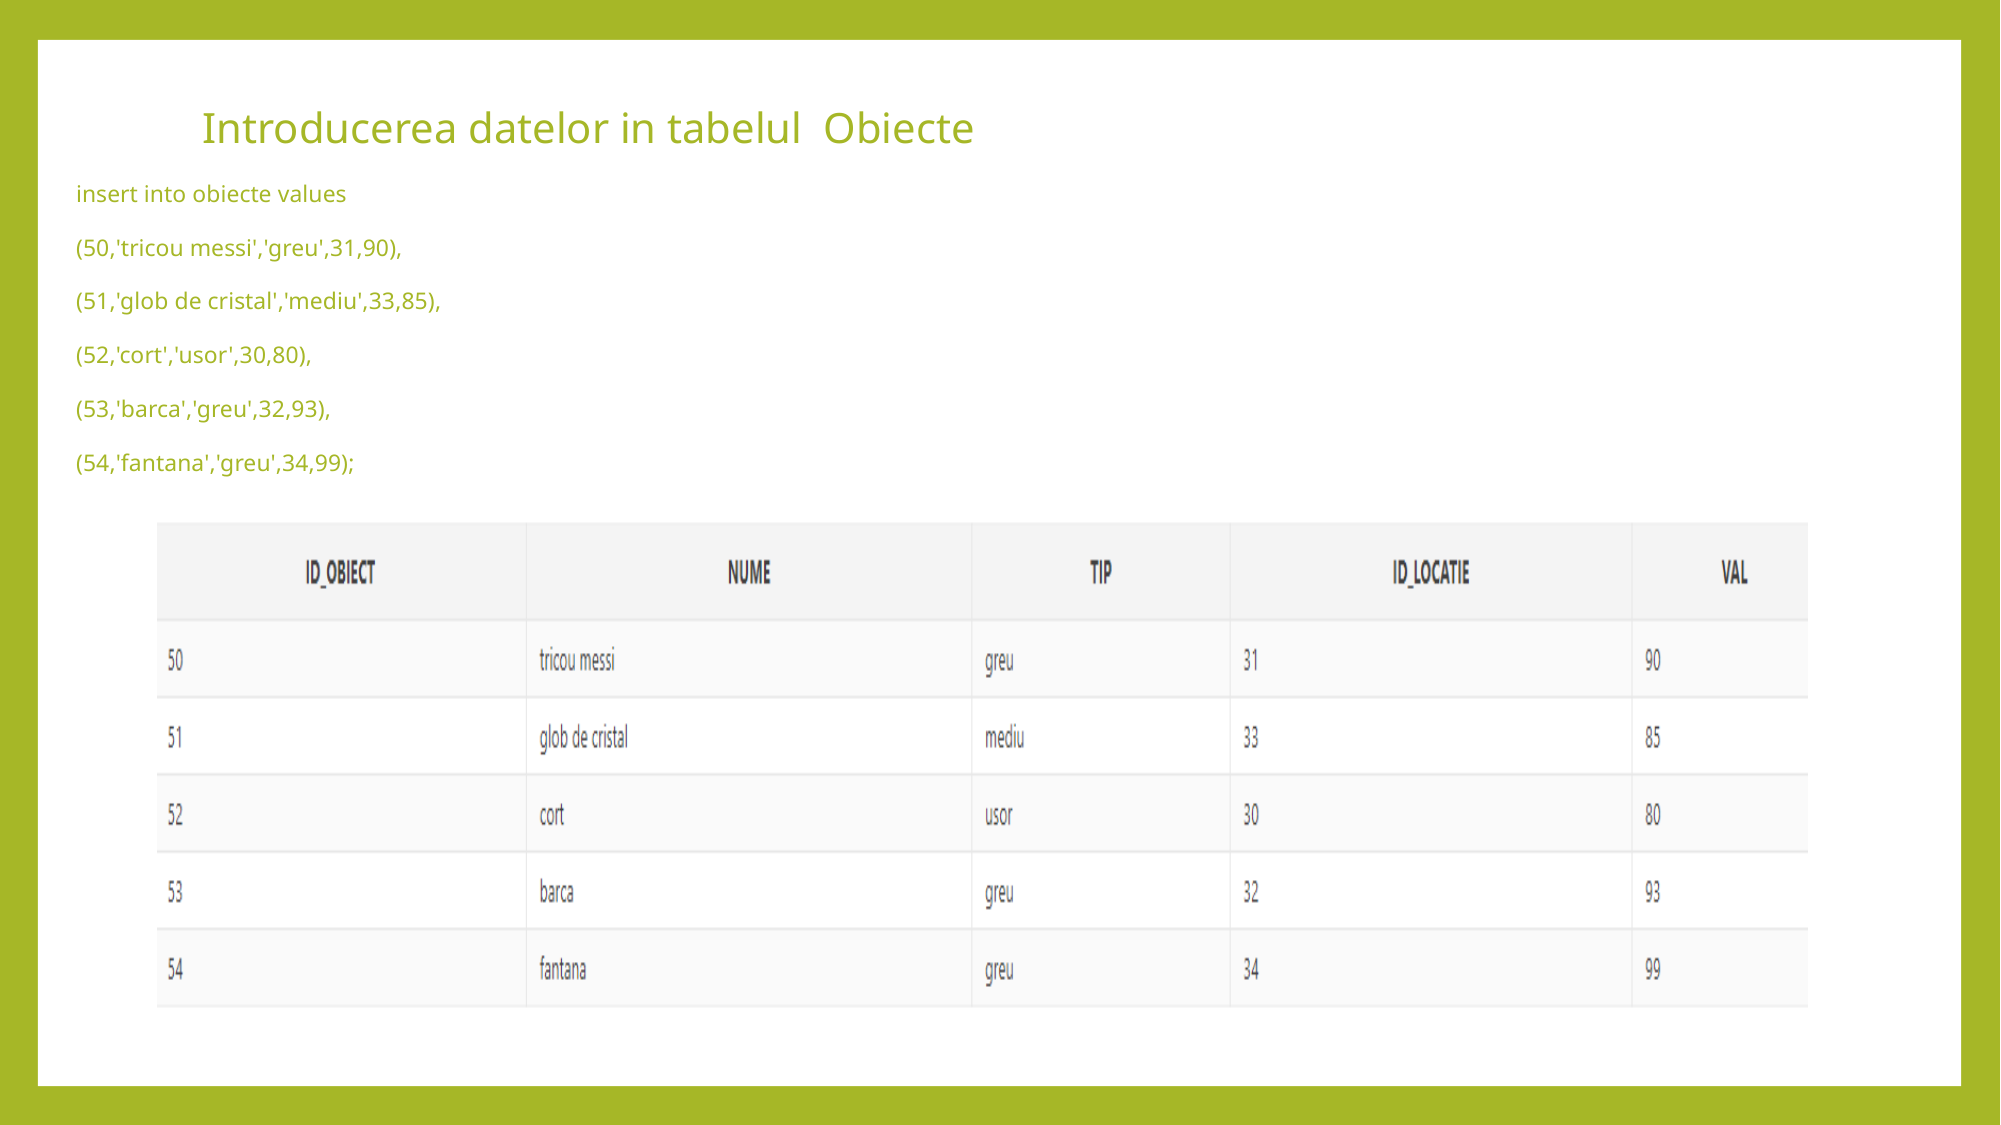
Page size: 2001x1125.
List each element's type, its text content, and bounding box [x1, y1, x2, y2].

title Introducerea datelor in tabelul Obiecte [187, 99, 1808, 161]
picture [156, 521, 1808, 1015]
list insert into obiecte values (50,'tricou messi','greu',31,90), (51,'glob de cristal','mediu',33,85), (52,'cort','usor',30,80), (53,'barca','greu',32,93), (54,'fantana','greu',34,99); [53, 174, 1808, 1000]
